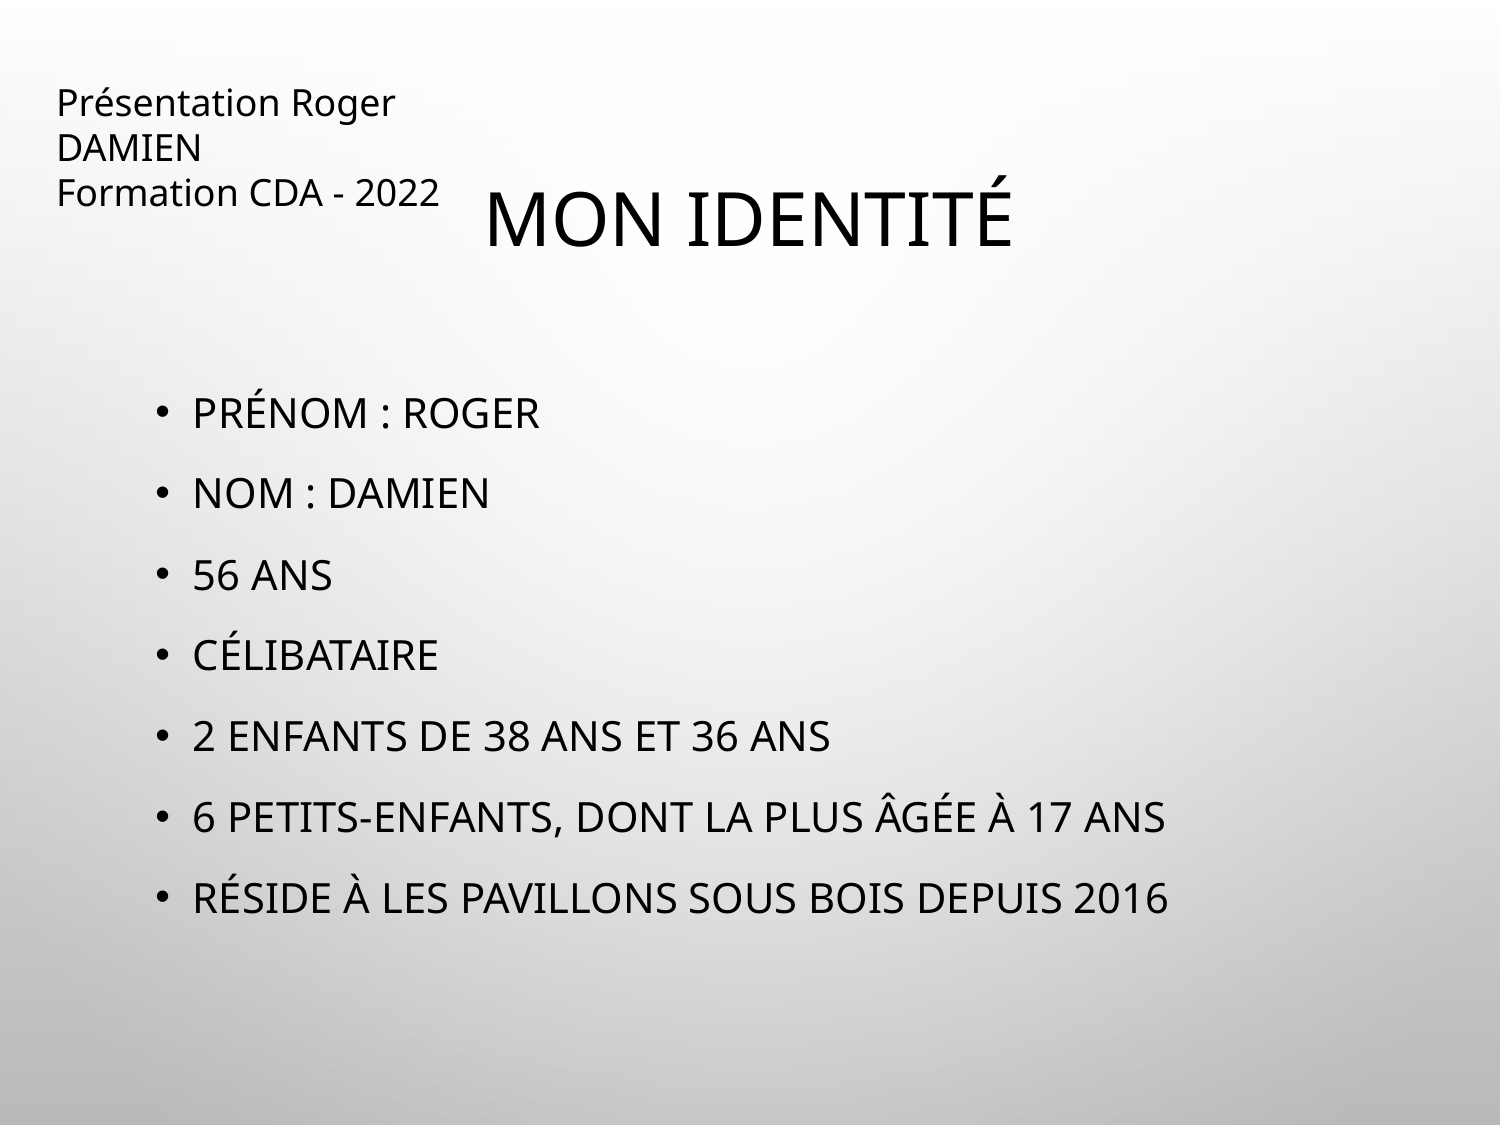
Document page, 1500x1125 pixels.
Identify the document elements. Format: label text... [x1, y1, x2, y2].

text_box Présentation Roger DAMIEN Formation CDA - 2022 [41, 71, 502, 222]
title Mon identité [140, 101, 1360, 344]
list Prénom : Roger nom : damien 56 ans Célibataire 2 enfants de 38 ans et 36 ans 6 petits-enfants, dont la plus âgée à 17 ans RéSIDE à les pavillons sous bois depuis 2016 [140, 369, 1360, 950]
picture [0, 0, 1500, 1125]
